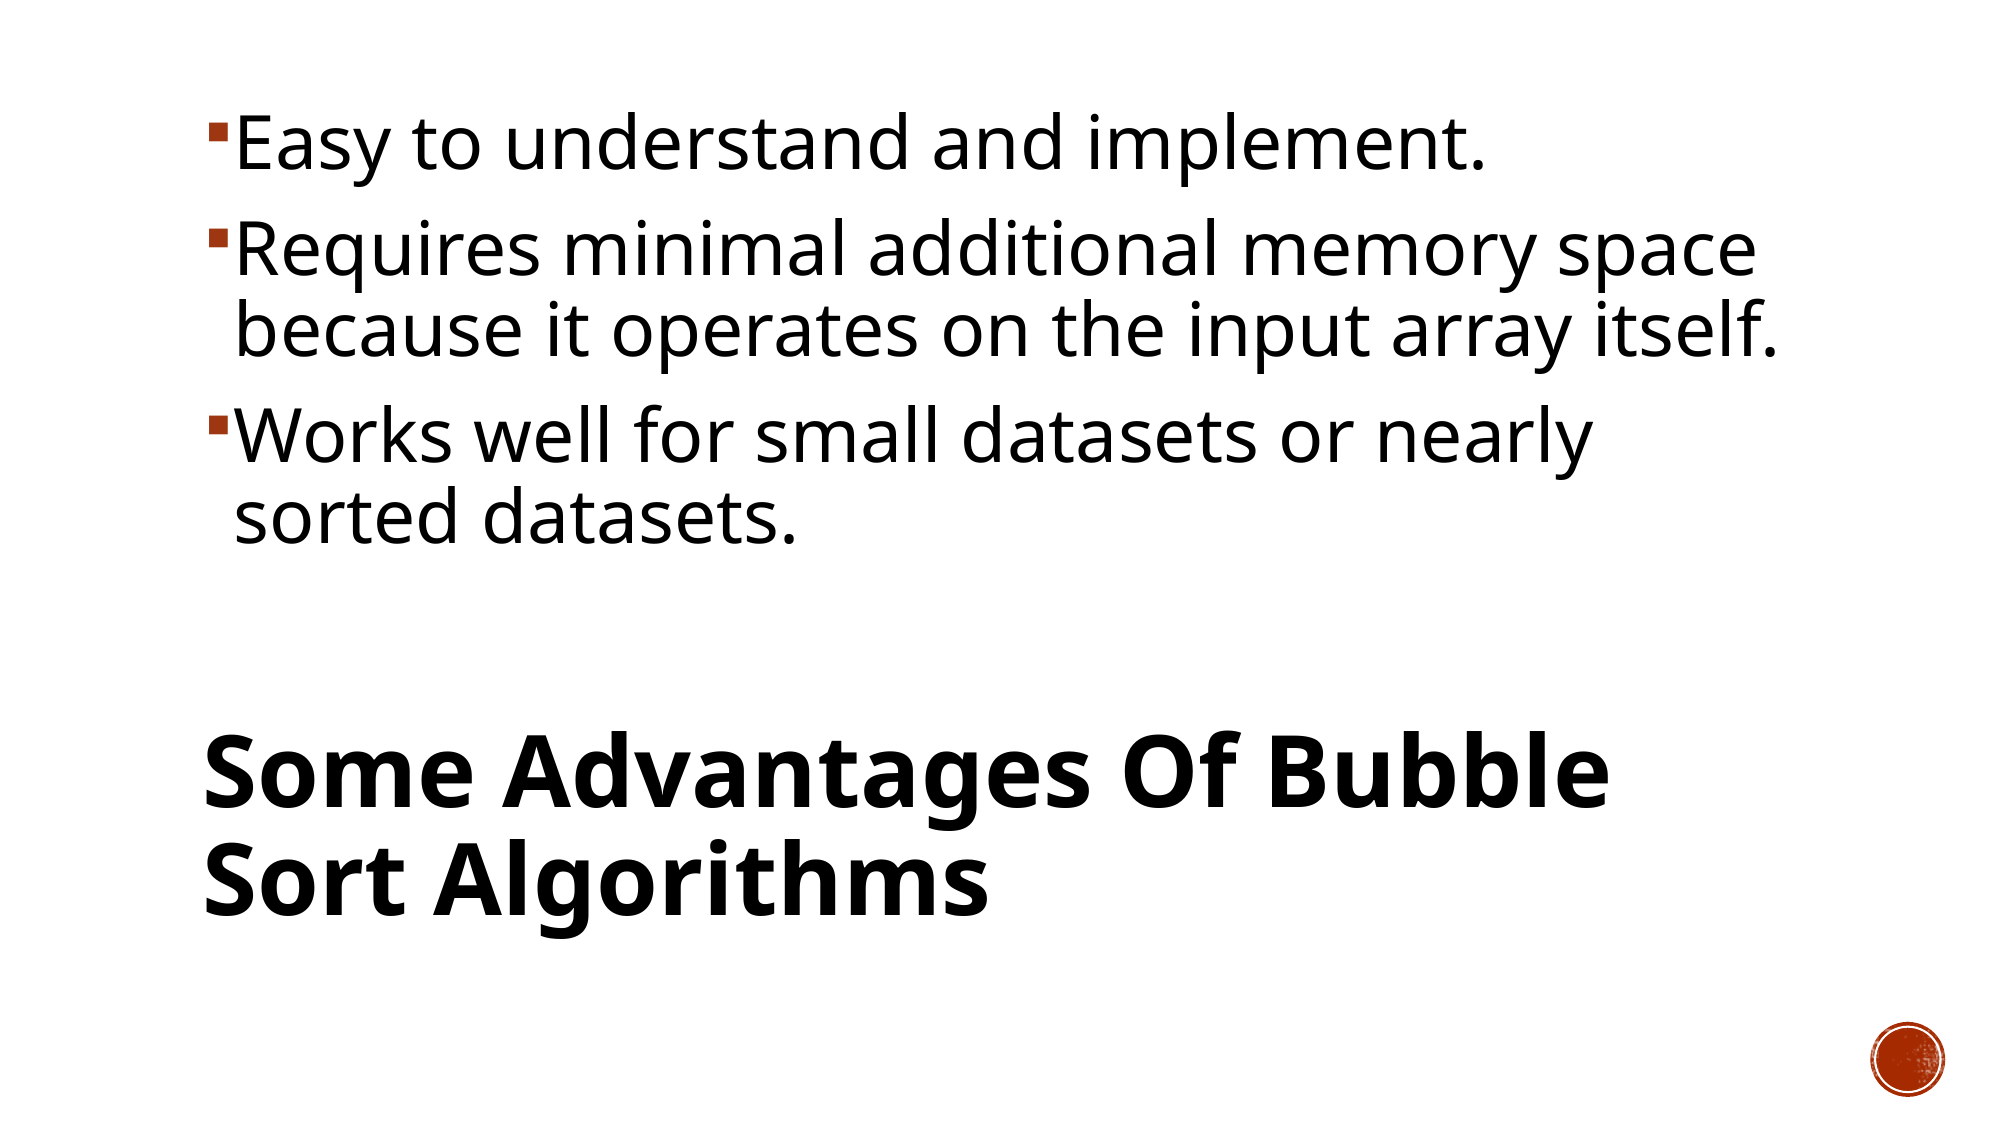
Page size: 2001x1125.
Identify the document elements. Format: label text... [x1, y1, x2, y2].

list Easy to understand and implement. Requires minimal additional memory space because it operates on the input array itself. Works well for small datasets or nearly sorted datasets. [188, 97, 1814, 678]
title Some Advantages Of Bubble Sort Algorithms [187, 707, 1813, 950]
